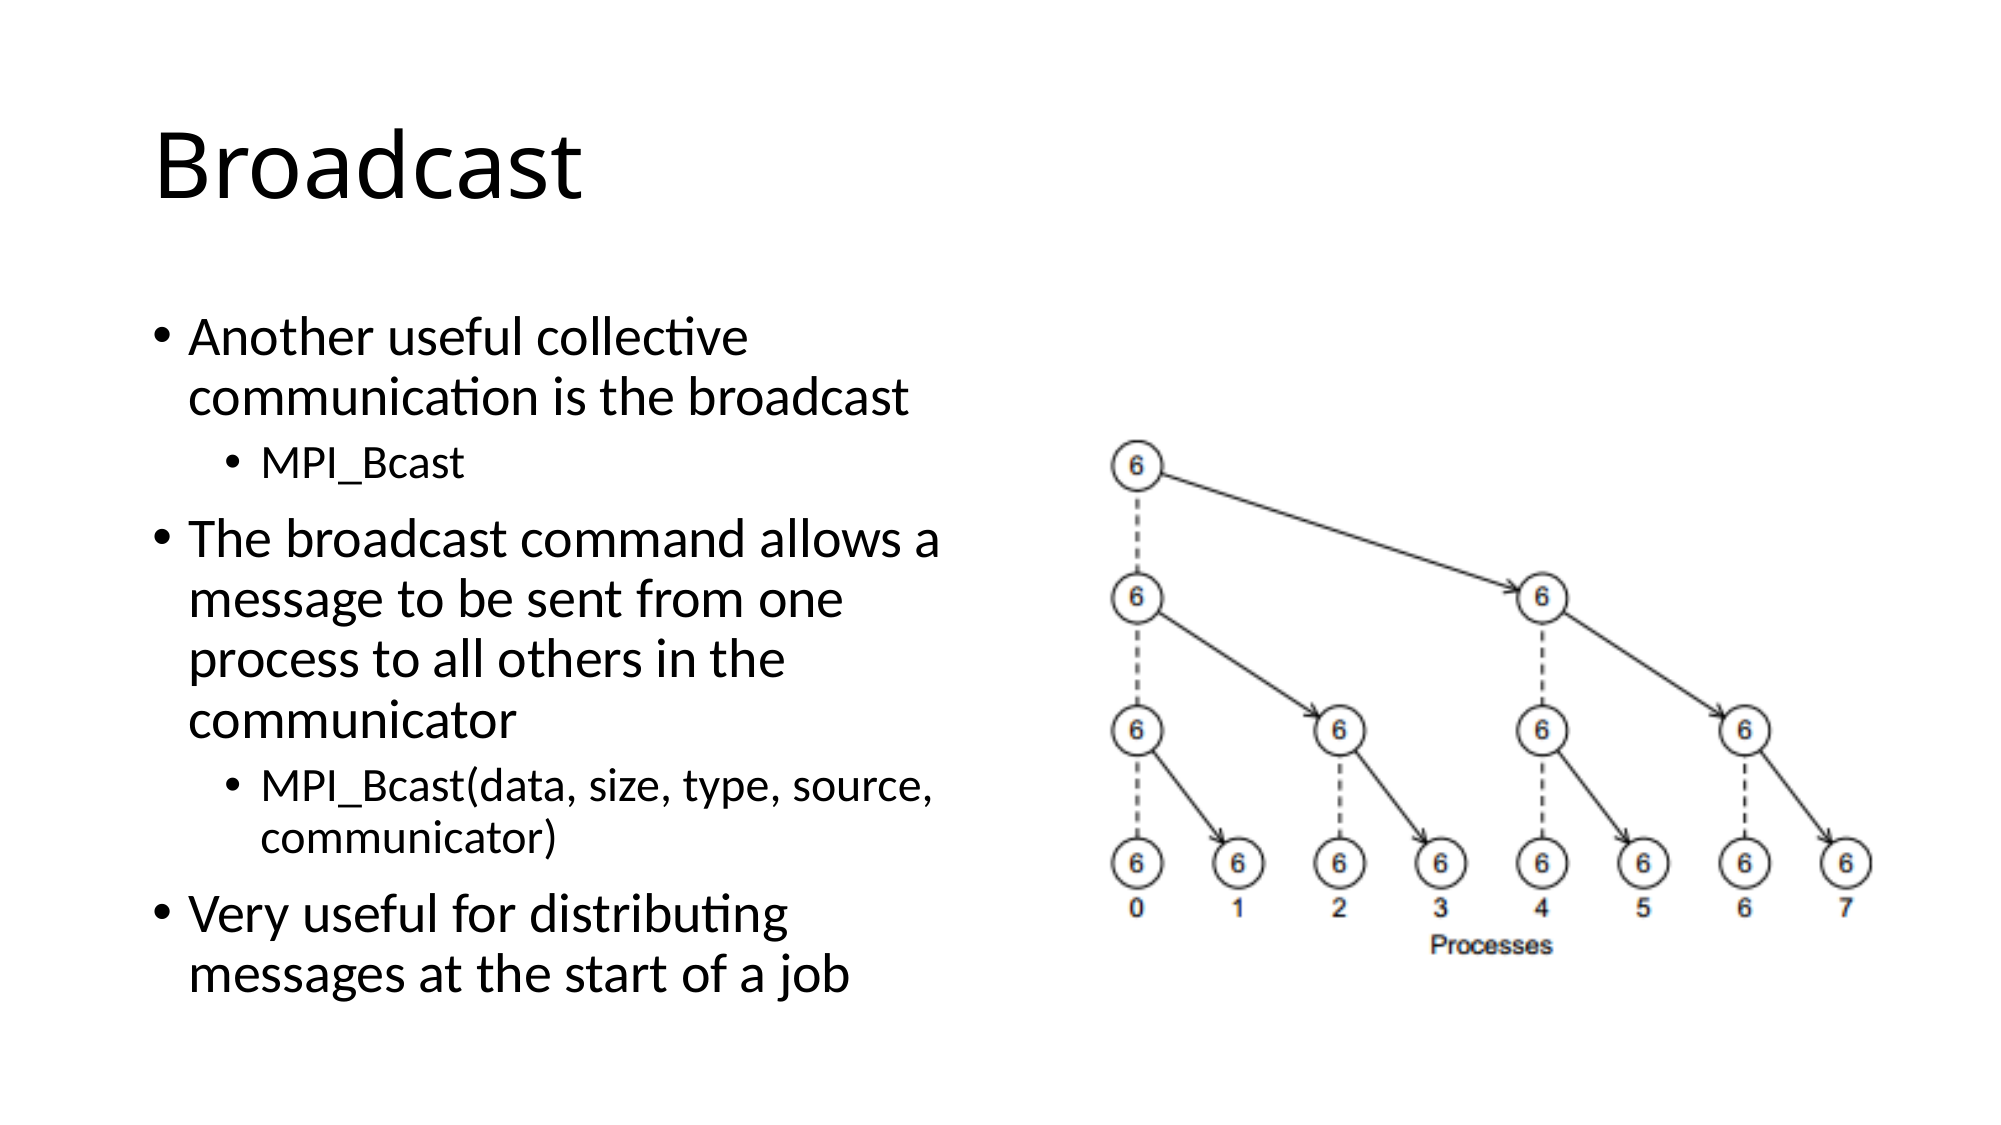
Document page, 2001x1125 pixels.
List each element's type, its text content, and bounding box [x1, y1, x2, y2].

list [995, 389, 1969, 977]
list Another useful collective communication is the broadcast MPI_Bcast The broadcast command allows a message to be sent from one process to all others in the communicator MPI_Bcast(data, size, type, source, communicator) Very useful for distributing messages at the start of a job [137, 299, 988, 1014]
title Broadcast [137, 59, 1863, 278]
